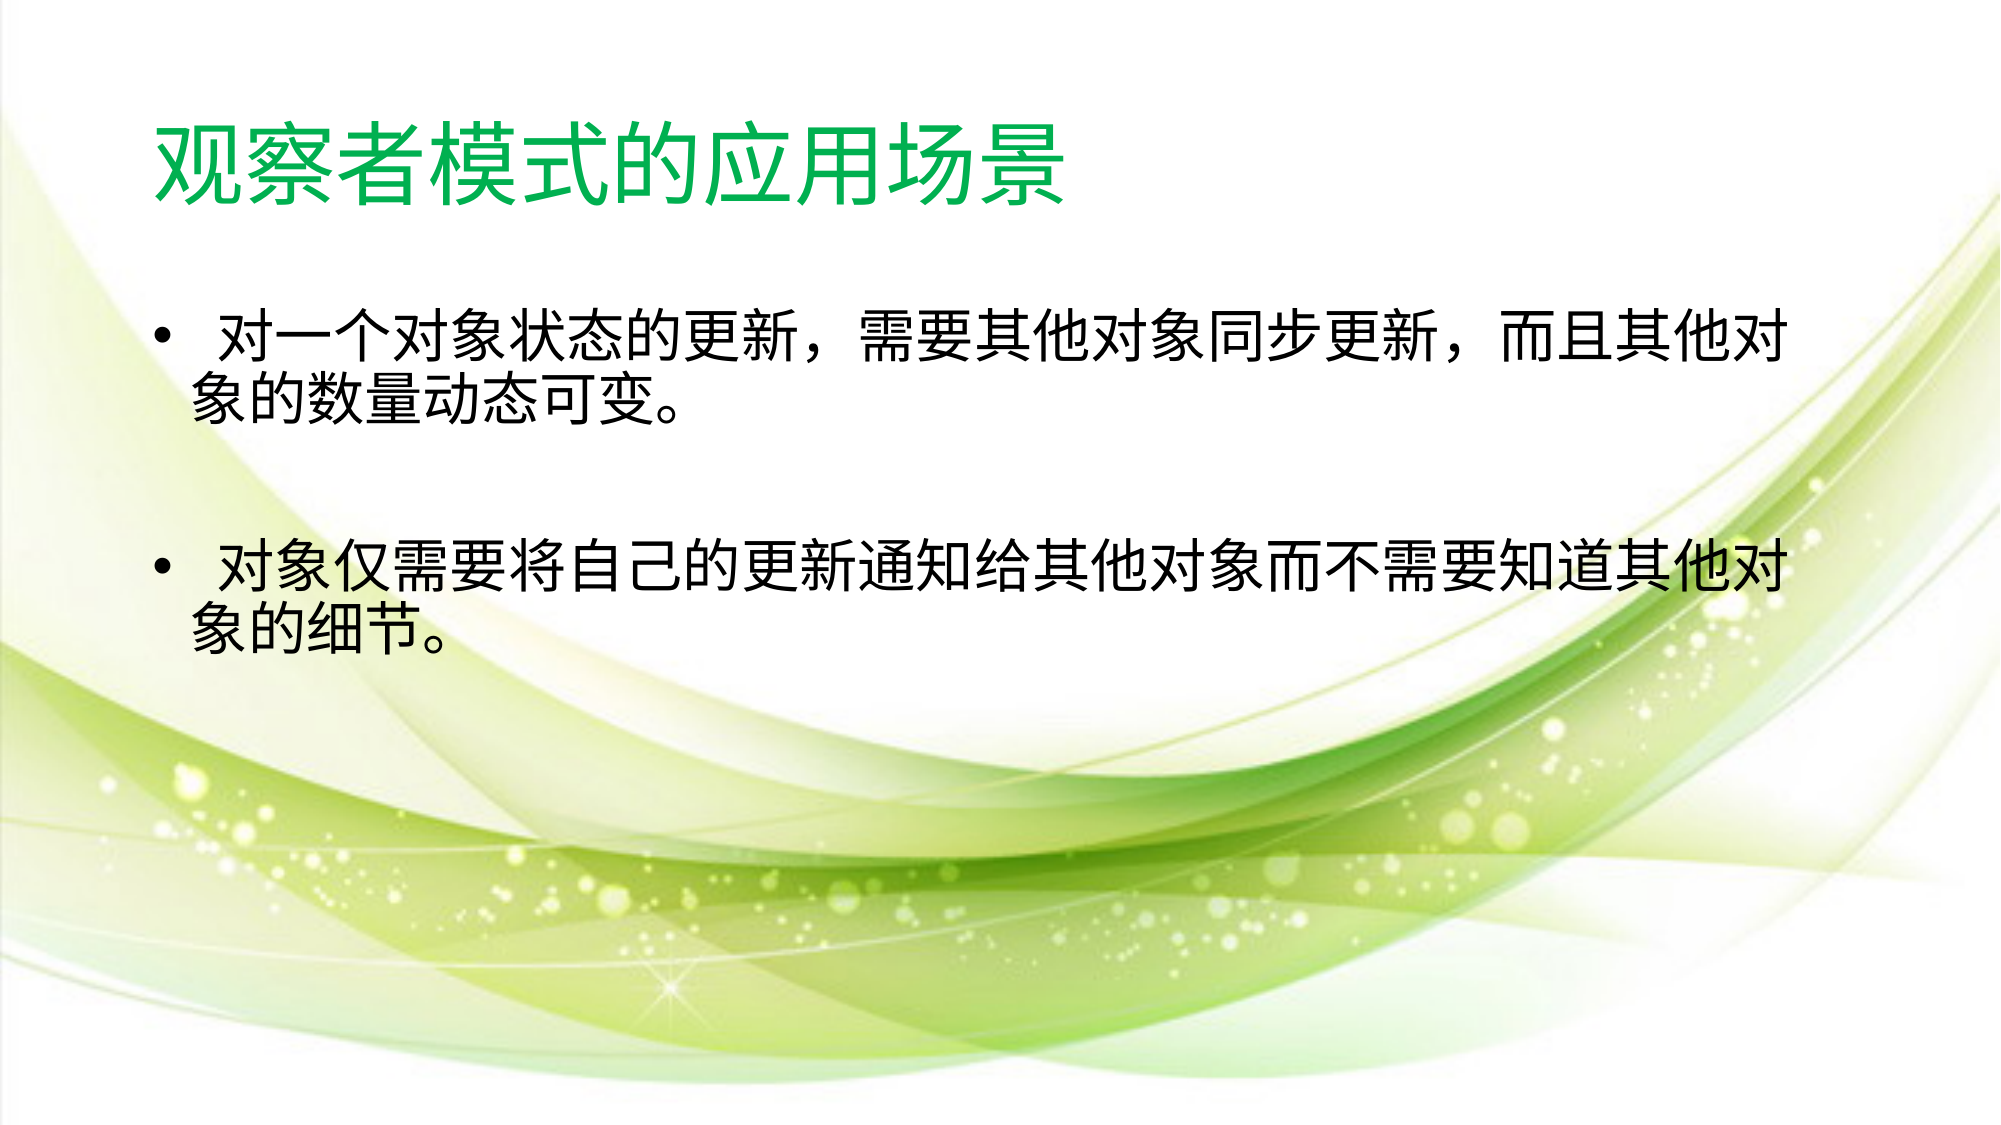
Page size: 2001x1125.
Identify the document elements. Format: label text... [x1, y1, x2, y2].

list 对一个对象状态的更新，需要其他对象同步更新，而且其他对象的数量动态可变。 对象仅需要将自己的更新通知给其他对象而不需要知道其他对象的细节。 [137, 299, 1863, 1014]
picture [0, 0, 2001, 1125]
title 观察者模式的应用场景 [137, 59, 1863, 278]
